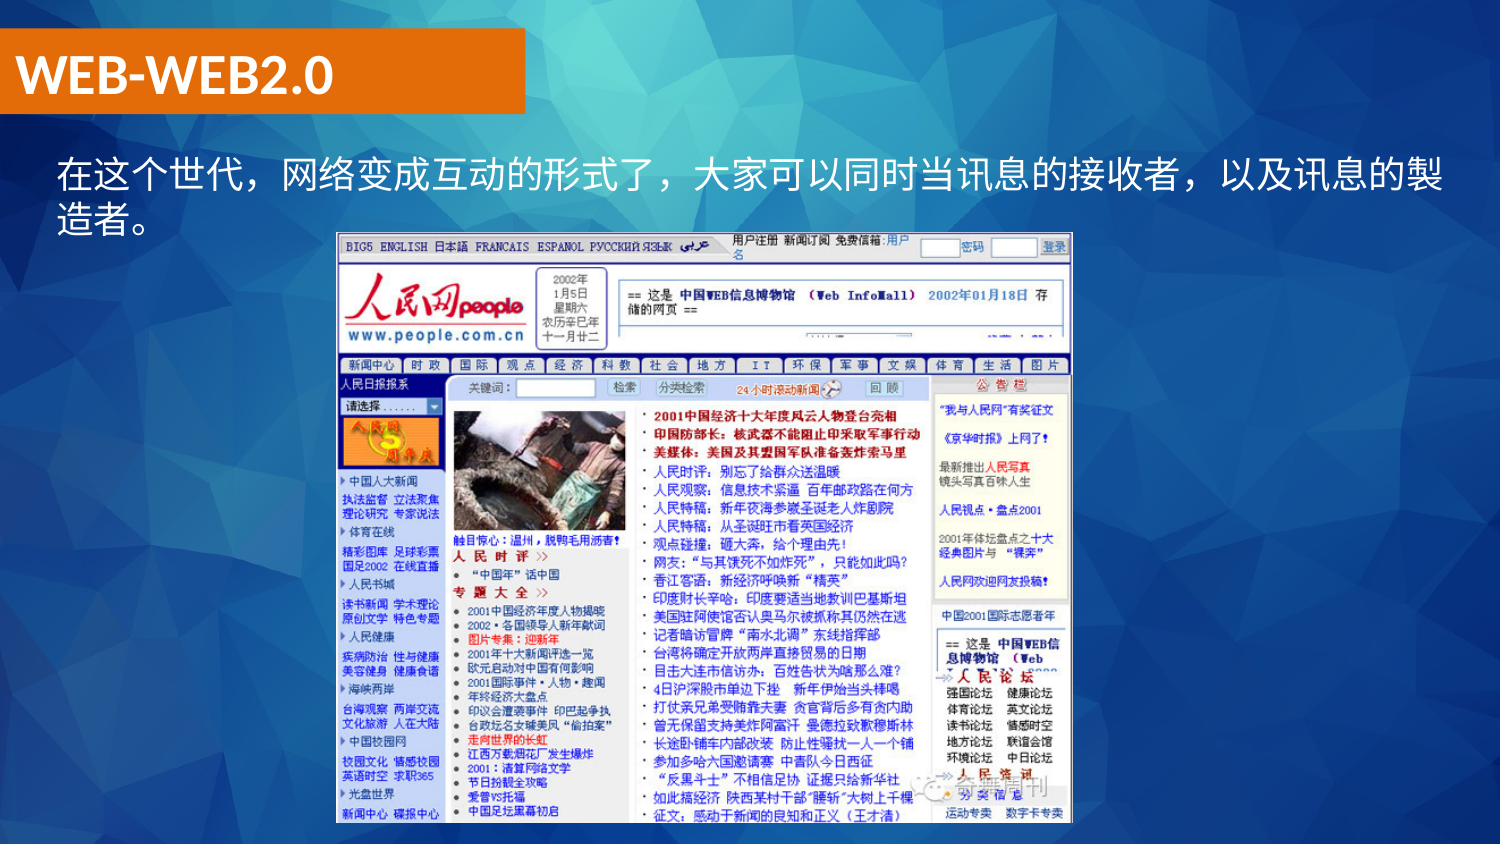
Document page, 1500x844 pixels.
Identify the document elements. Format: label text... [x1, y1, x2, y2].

text_box WEB-WEB2.0 [0, 28, 526, 254]
picture [0, 0, 1500, 844]
text_box 在这个世代，网络变成互动的形式了，大家可以同时当讯息的接收者，以及讯息的製造者。 [41, 143, 1459, 474]
